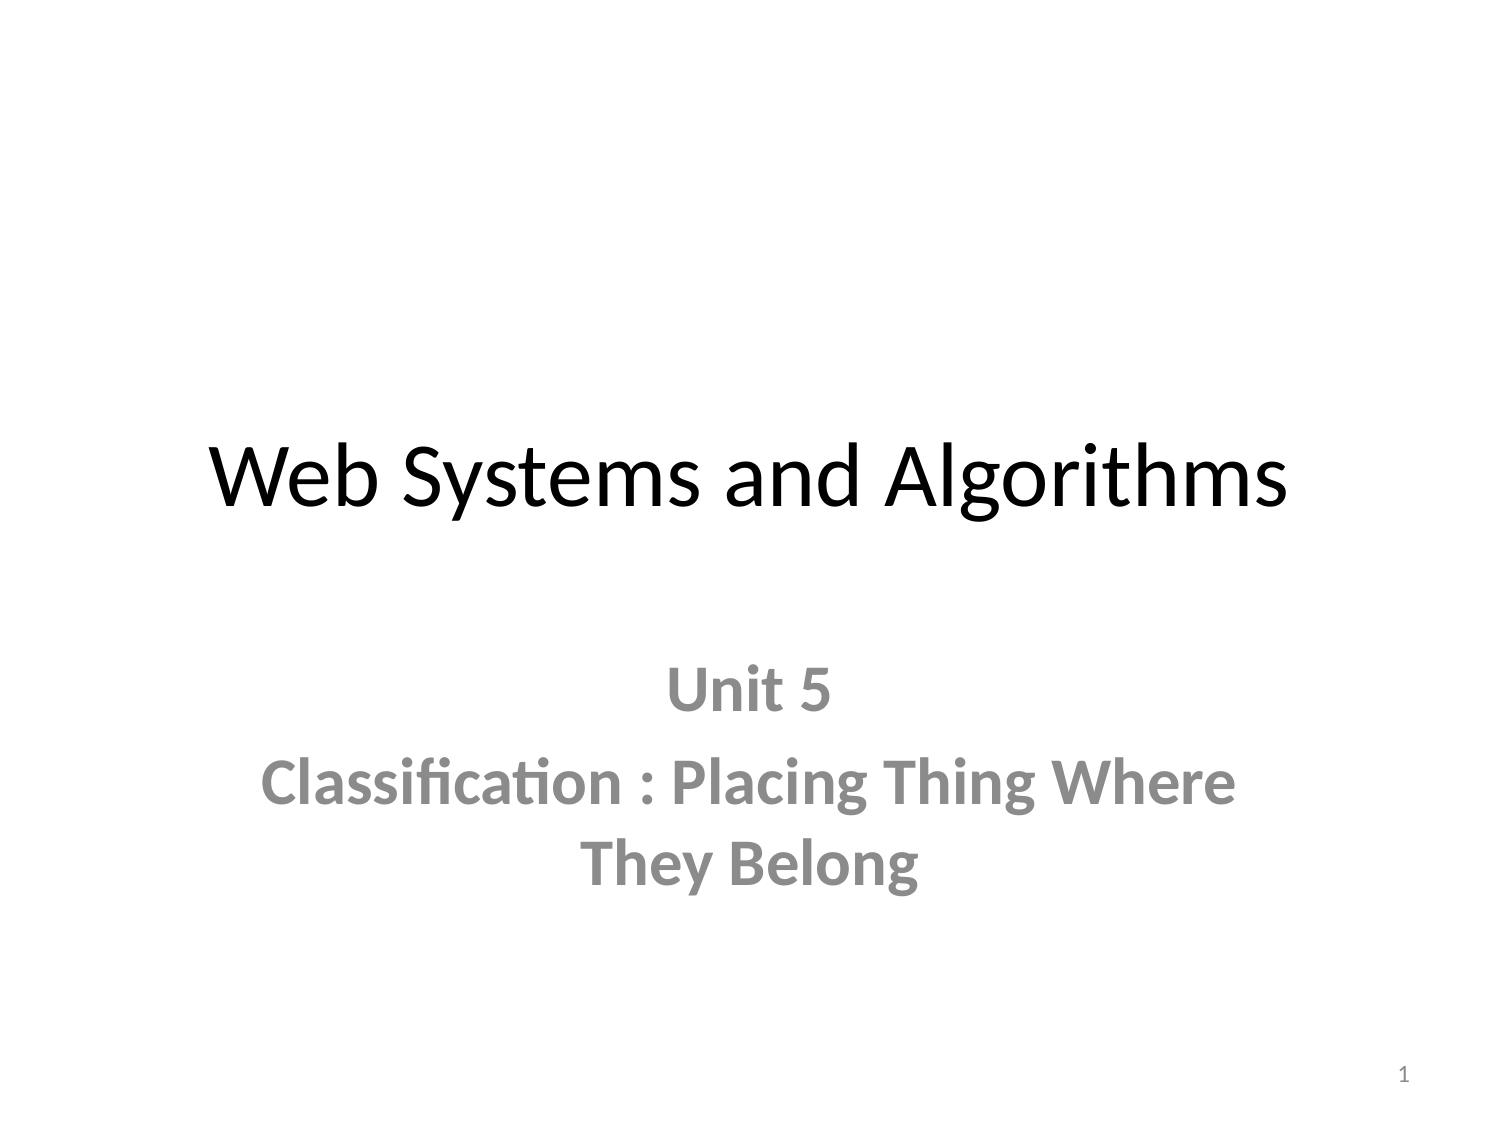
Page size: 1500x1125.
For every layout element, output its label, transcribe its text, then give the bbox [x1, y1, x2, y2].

slide_number 1 [1074, 1042, 1425, 1103]
title Web Systems and Algorithms [112, 349, 1388, 591]
subtitle Unit 5 Classification : Placing Thing Where They Belong [225, 637, 1275, 925]
